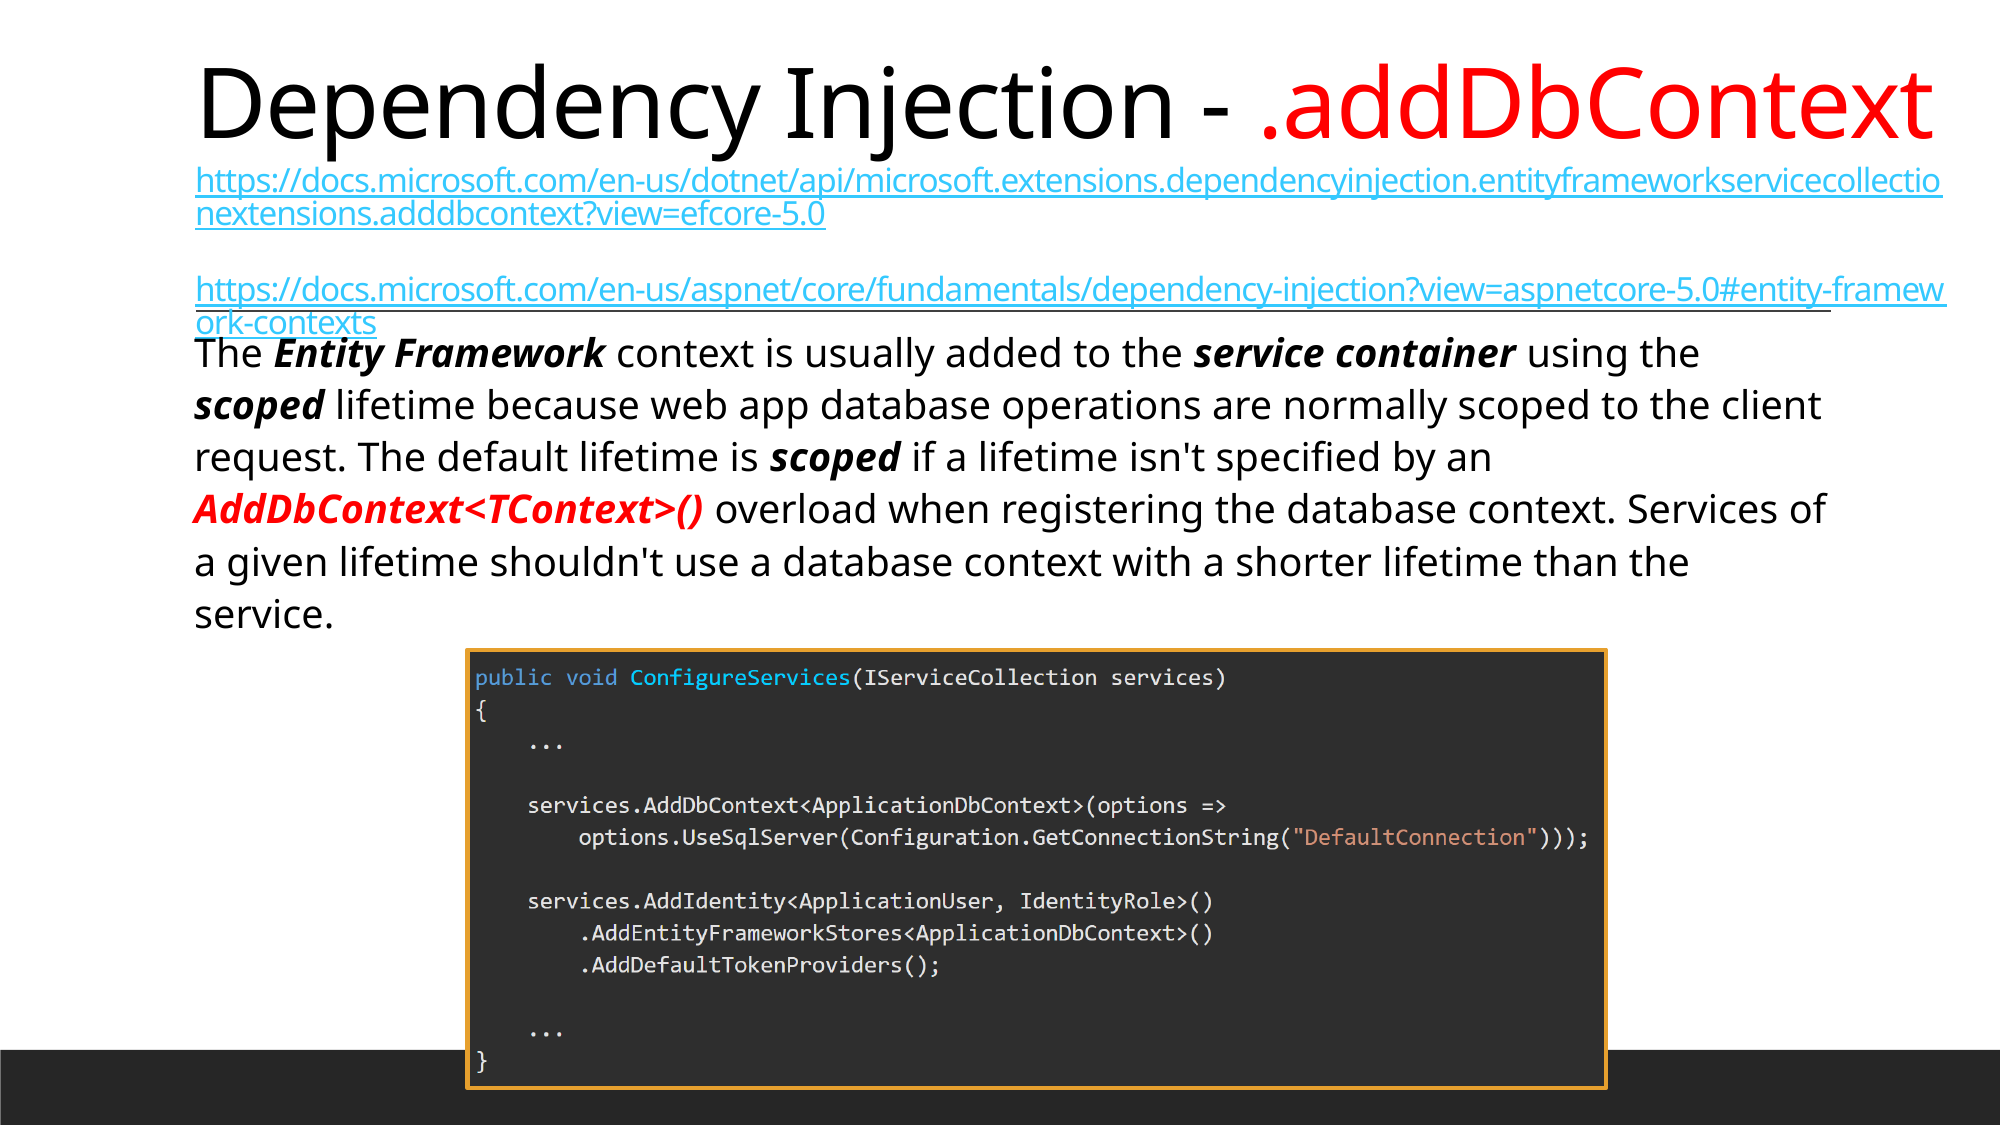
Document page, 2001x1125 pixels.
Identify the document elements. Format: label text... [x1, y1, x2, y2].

picture [468, 651, 1605, 1087]
list The Entity Framework context is usually added to the service container using the scoped lifetime because web app database operations are normally scoped to the client request. The default lifetime is scoped if a lifetime isn't specified by an AddDbContext<TContext>() overload when registering the database context. Services of a given lifetime shouldn't use a database context with a shorter lifetime than the service. [180, 314, 1830, 645]
title Dependency Injection - .addDbContext https://docs.microsoft.com/en-us/dotnet/api/microsoft.extensions.dependencyinjection.entityframeworkservicecollectionextensions.adddbcontext?view=efcore-5.0 https://docs.microsoft.com/en-us/aspnet/core/fundamentals/dependency-injection?view=aspnetcore-5.0#entity-framework-contexts [180, 47, 1971, 285]
